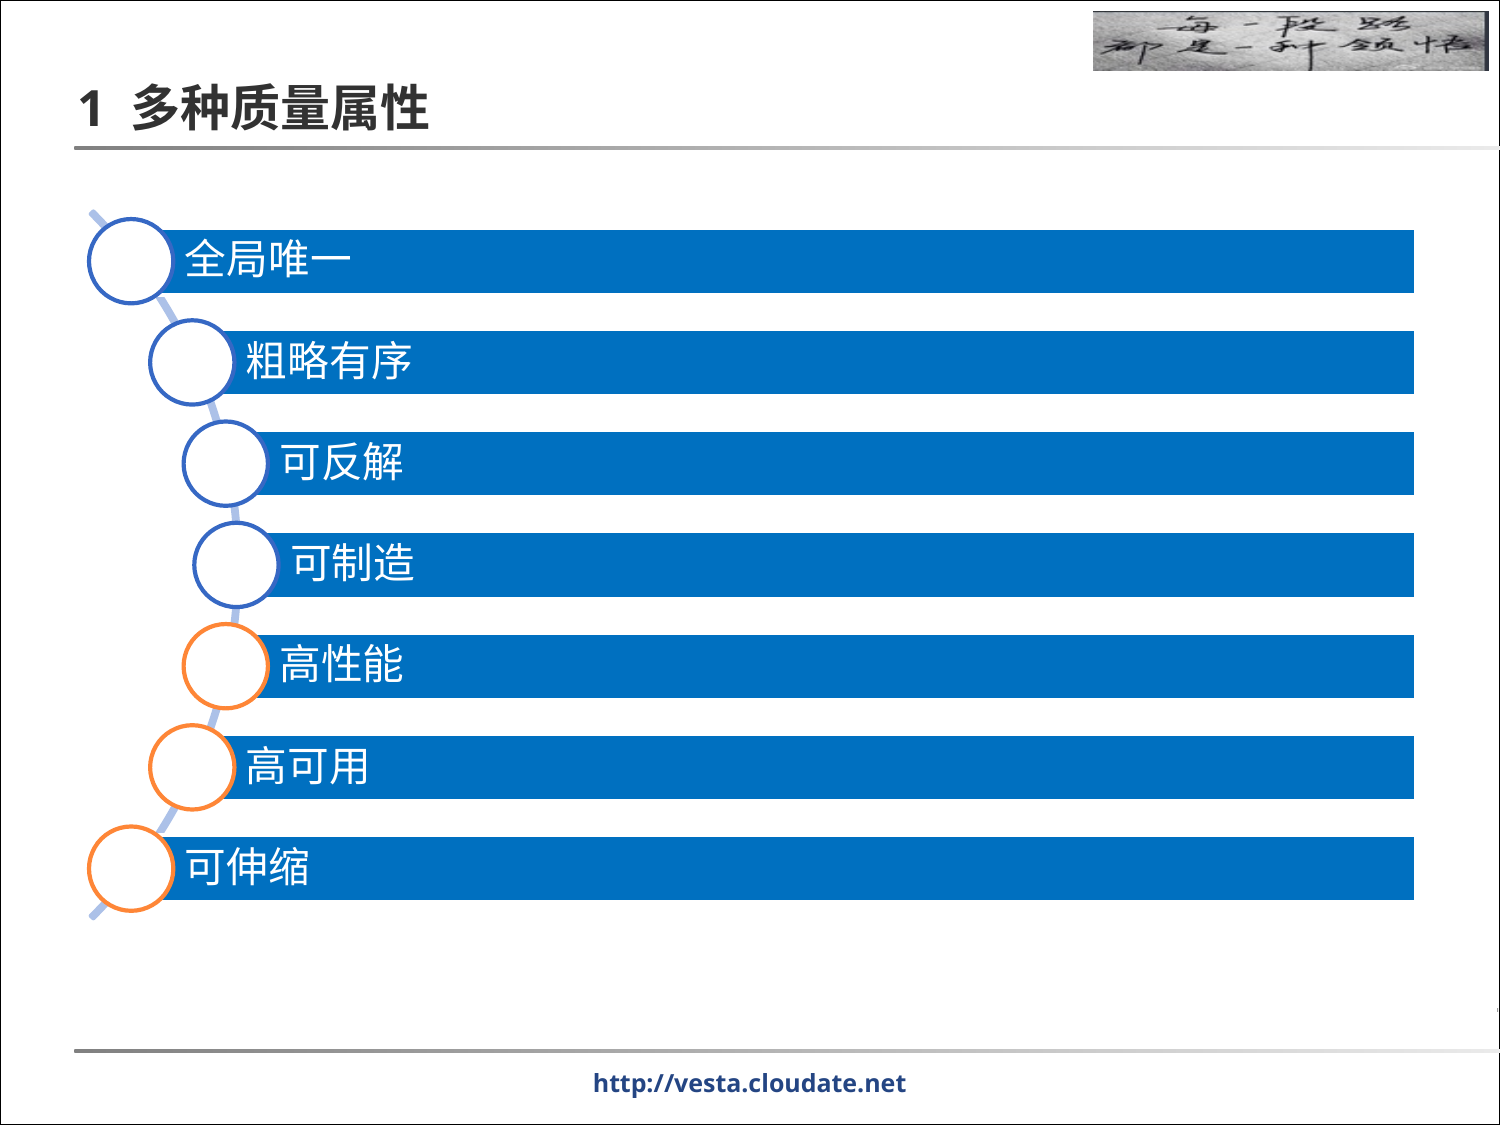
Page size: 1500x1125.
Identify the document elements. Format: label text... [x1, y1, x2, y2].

title 1 多种质量属性 [77, 76, 1425, 137]
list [78, 193, 1427, 937]
picture [1093, 11, 1489, 71]
